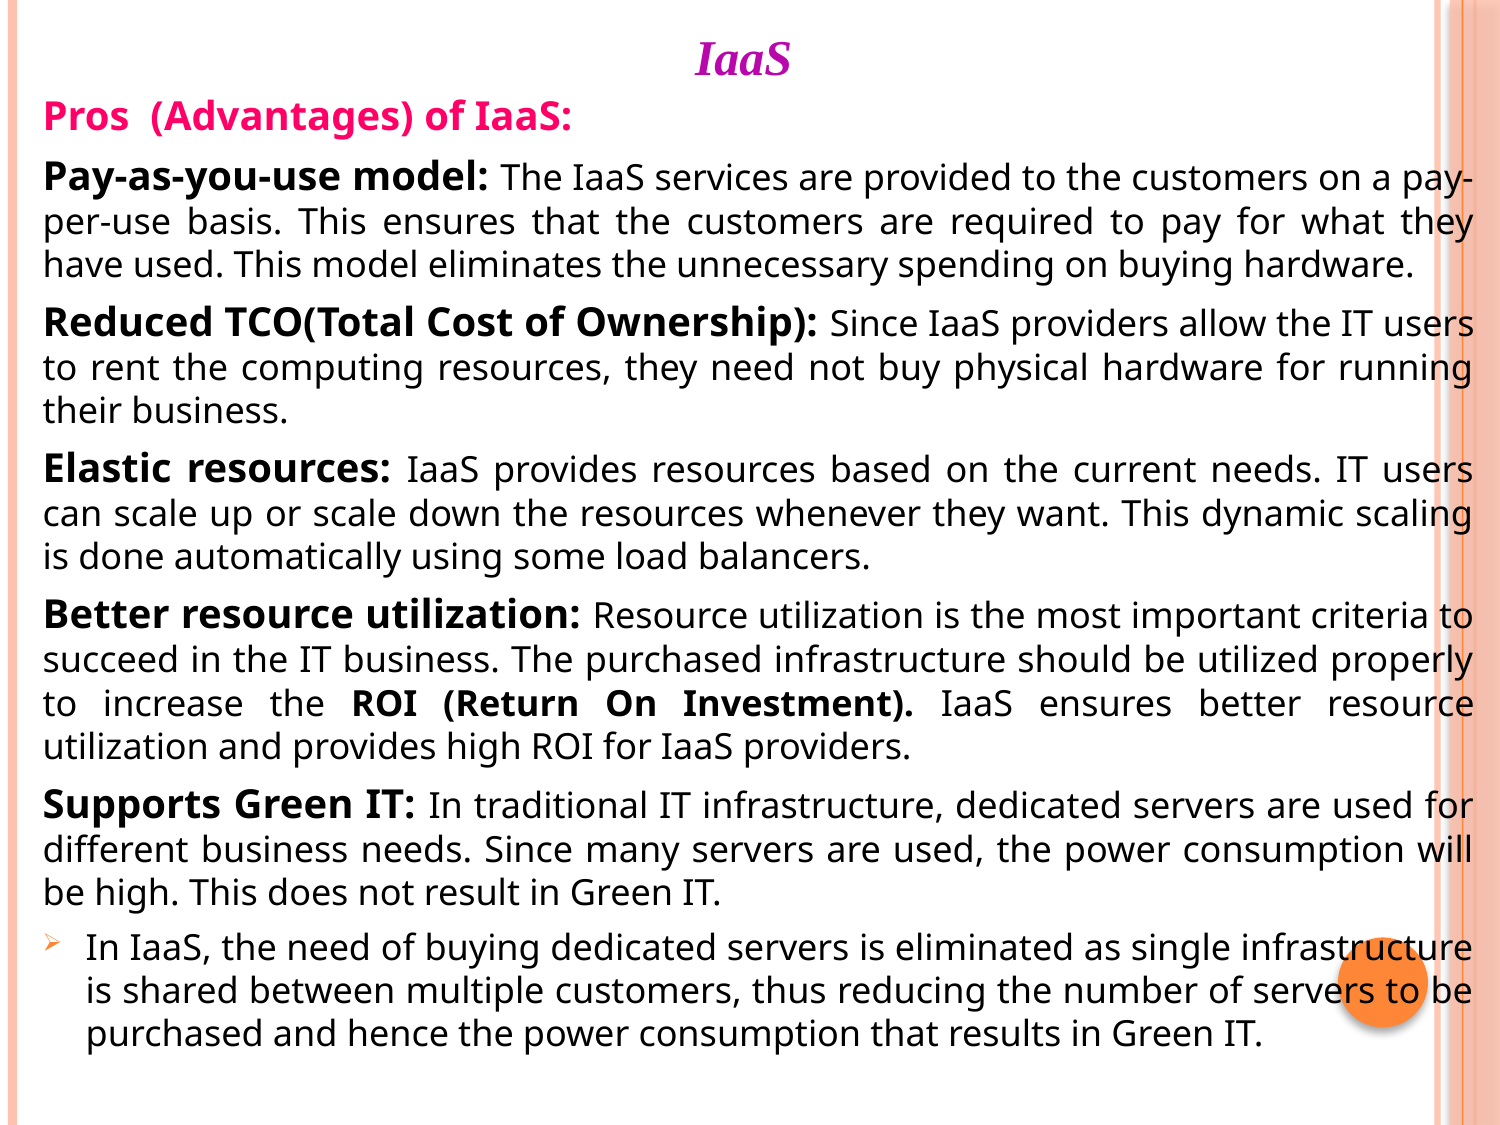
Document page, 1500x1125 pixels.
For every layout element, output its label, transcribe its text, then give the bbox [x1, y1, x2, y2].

title IaaS [137, 12, 1363, 82]
list Pros (Advantages) of IaaS: Pay-as-you-use model: The IaaS services are provided to the customers on a pay-per-use basis. This ensures that the customers are required to pay for what they have used. This model eliminates the unnecessary spending on buying hardware. Reduced TCO(Total Cost of Ownership): Since IaaS providers allow the IT users to rent the computing resources, they need not buy physical hardware for running their business. Elastic resources: IaaS provides resources based on the current needs. IT users can scale up or scale down the resources whenever they want. This dynamic scaling is done automatically using some load balancers. Better resource utilization: Resource utilization is the most important criteria to succeed in the IT business. The purchased infrastructure should be utilized properly to increase the ROI (Return On Investment). IaaS ensures better resource utilization and provides high ROI for IaaS providers. Supports Green IT: In traditional IT infrastructure, dedicated servers are used for different business needs. Since many servers are used, the power consumption will be high. This does not result in Green IT. In IaaS, the need of buying dedicated servers is eliminated as single infrastructure is shared between multiple customers, thus reducing the number of servers to be purchased and hence the power consumption that results in Green IT. [27, 82, 1491, 1125]
